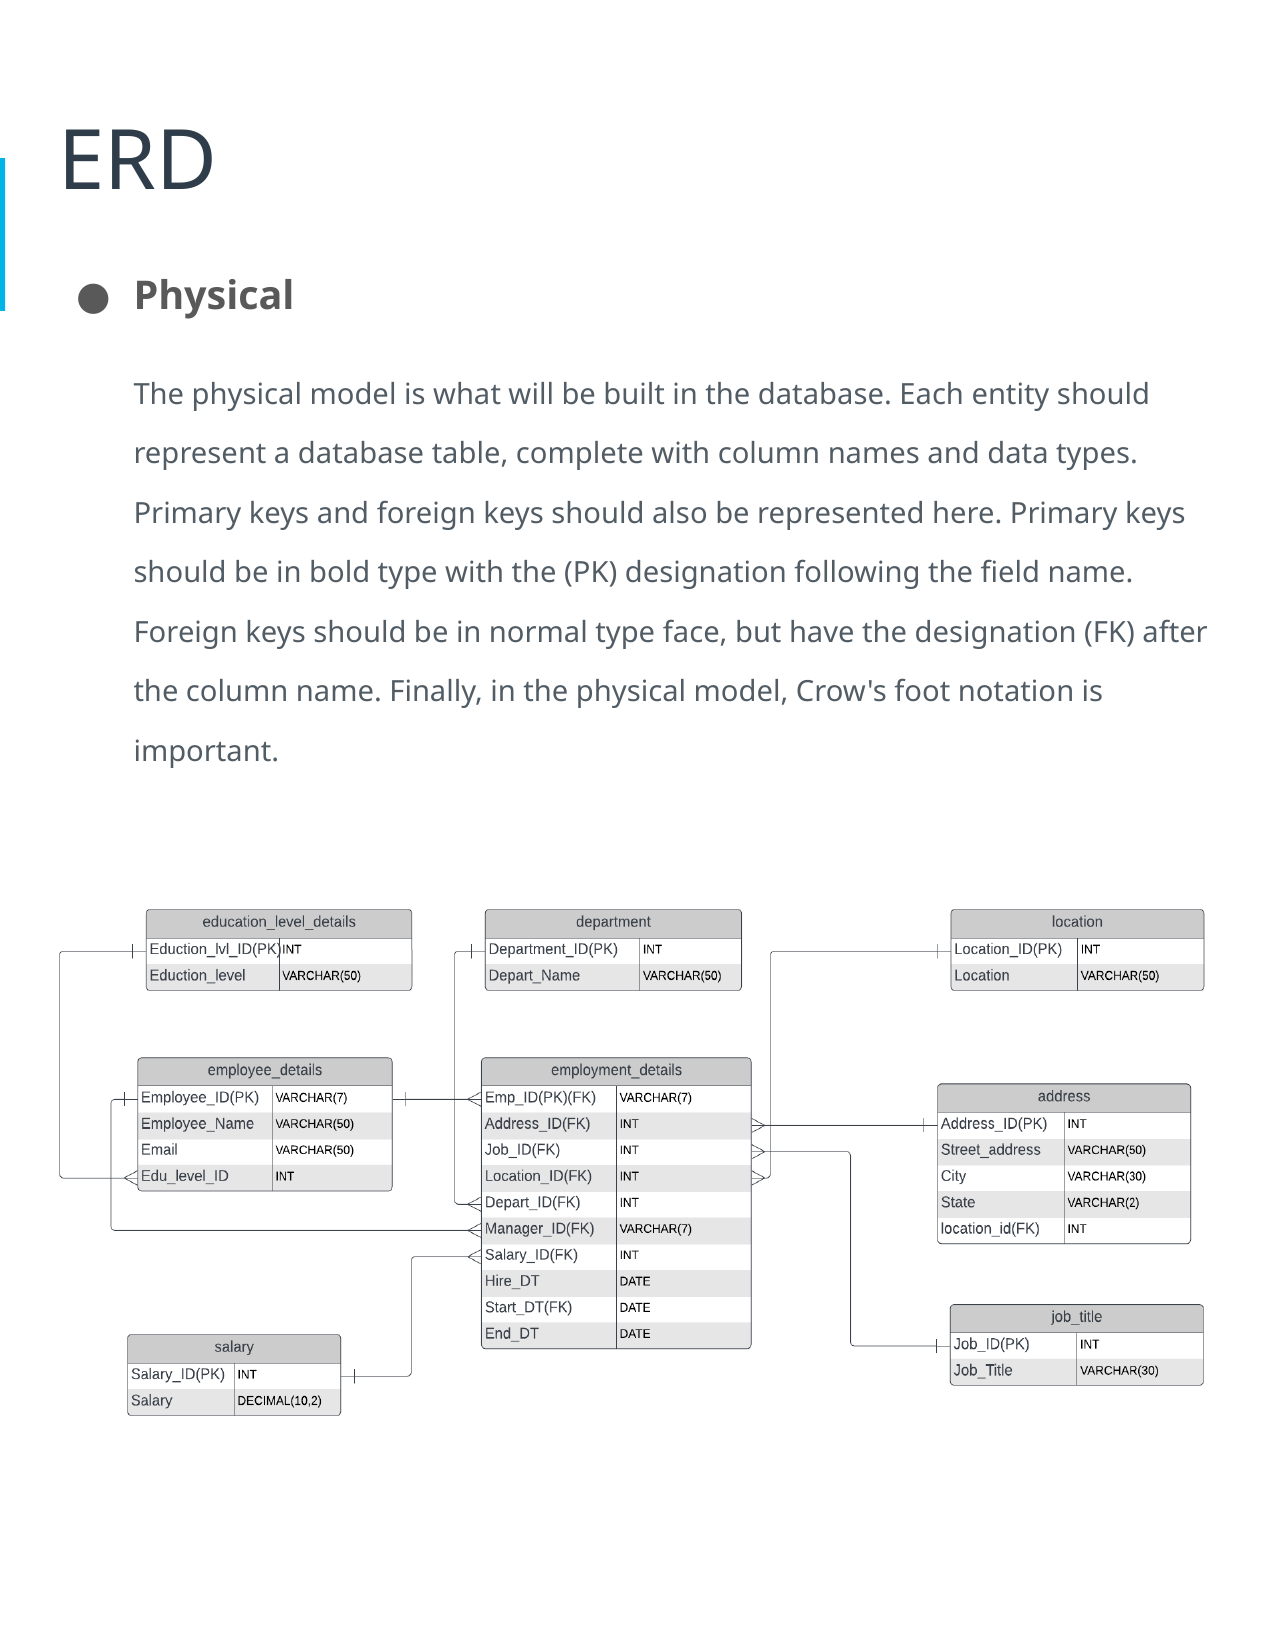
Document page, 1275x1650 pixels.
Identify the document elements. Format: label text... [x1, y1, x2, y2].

list Physical The physical model is what will be built in the database. Each entity should represent a database table, complete with column names and data types. Primary keys and foreign keys should also be represented here. Primary keys should be in bold type with the (PK) designation following the field name. Foreign keys should be in normal type face, but have the designation (FK) after the column name. Finally, in the physical model, Crow's foot notation is important. [43, 248, 1232, 782]
title ERD [43, 64, 1232, 248]
picture [0, 868, 1275, 1420]
